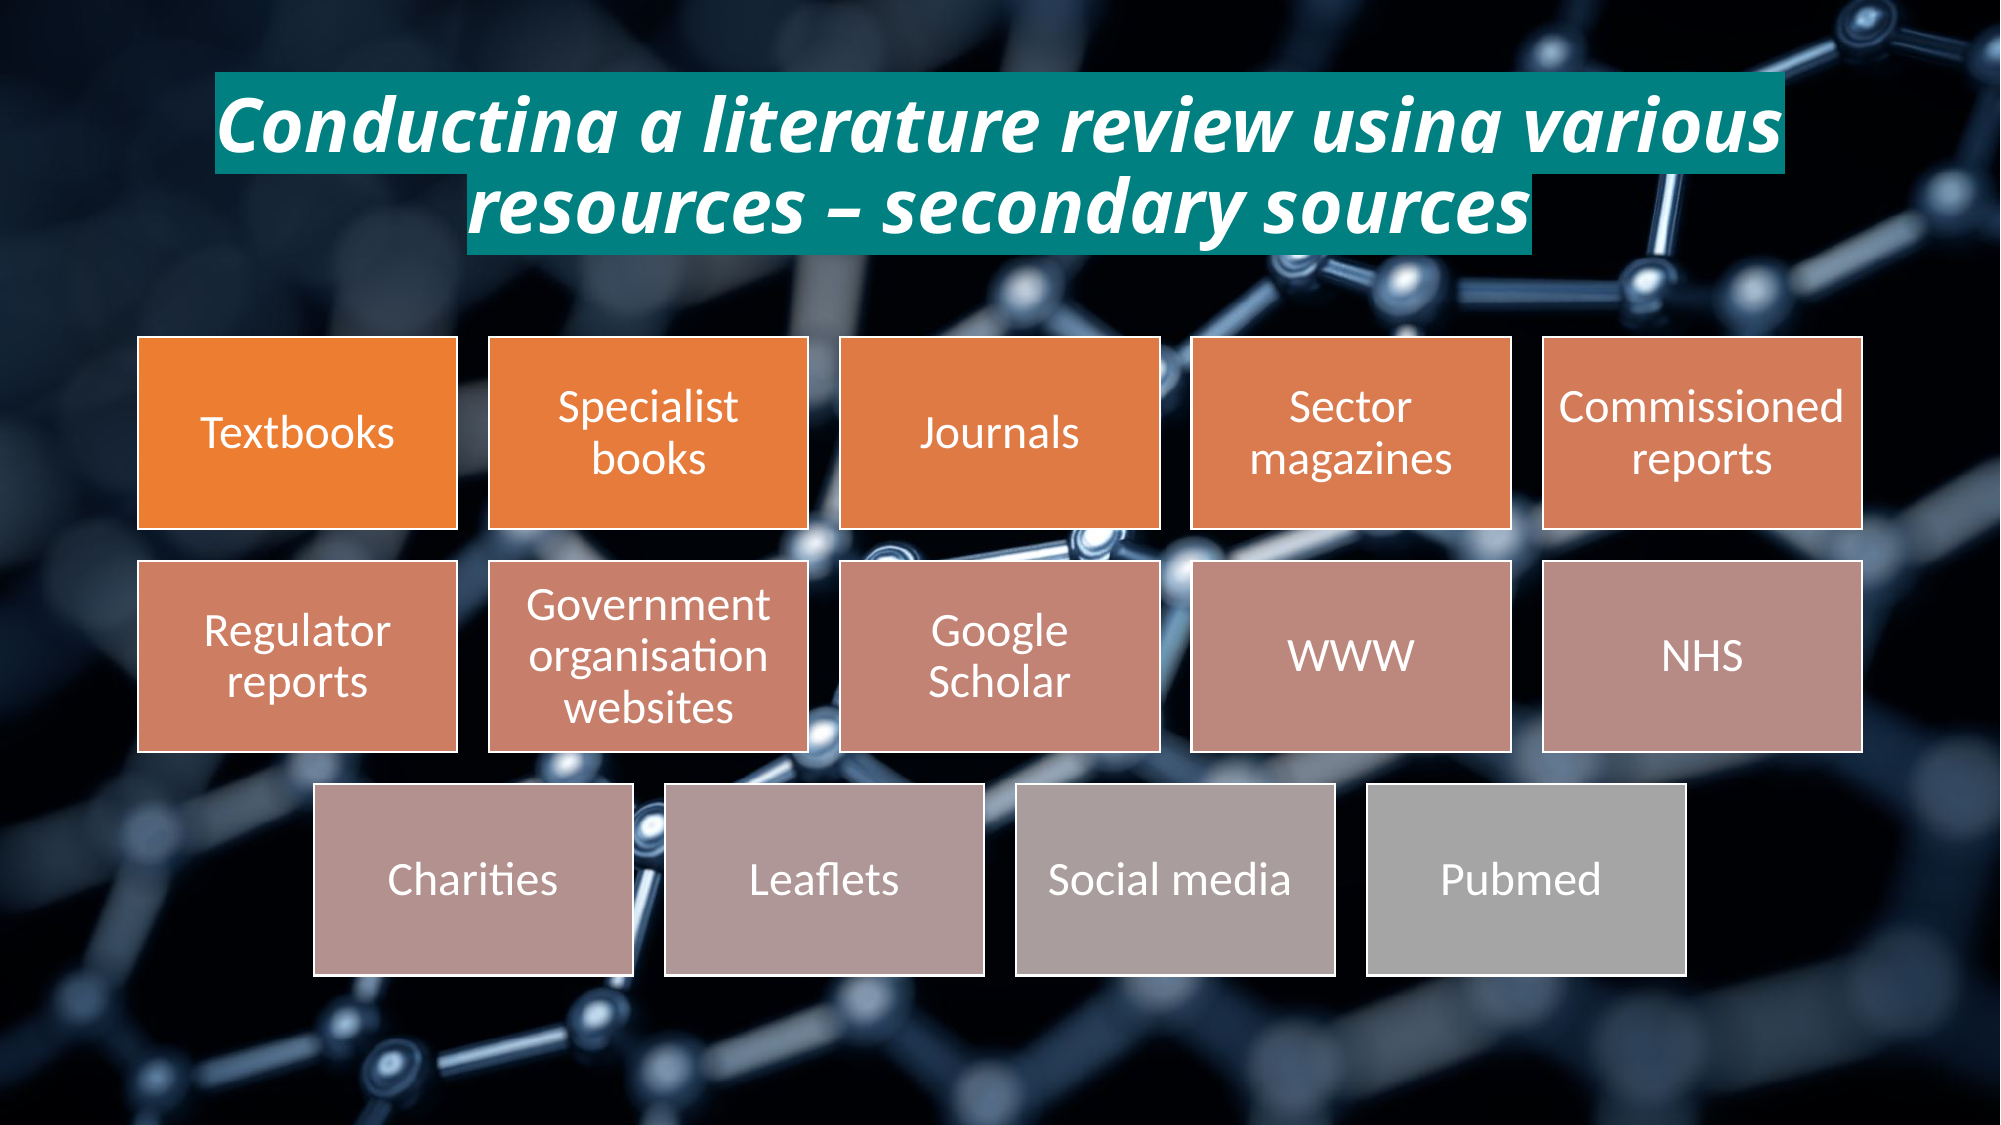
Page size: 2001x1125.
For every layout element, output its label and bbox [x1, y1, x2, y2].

picture [0, 0, 2000, 1125]
list [137, 299, 1863, 1014]
